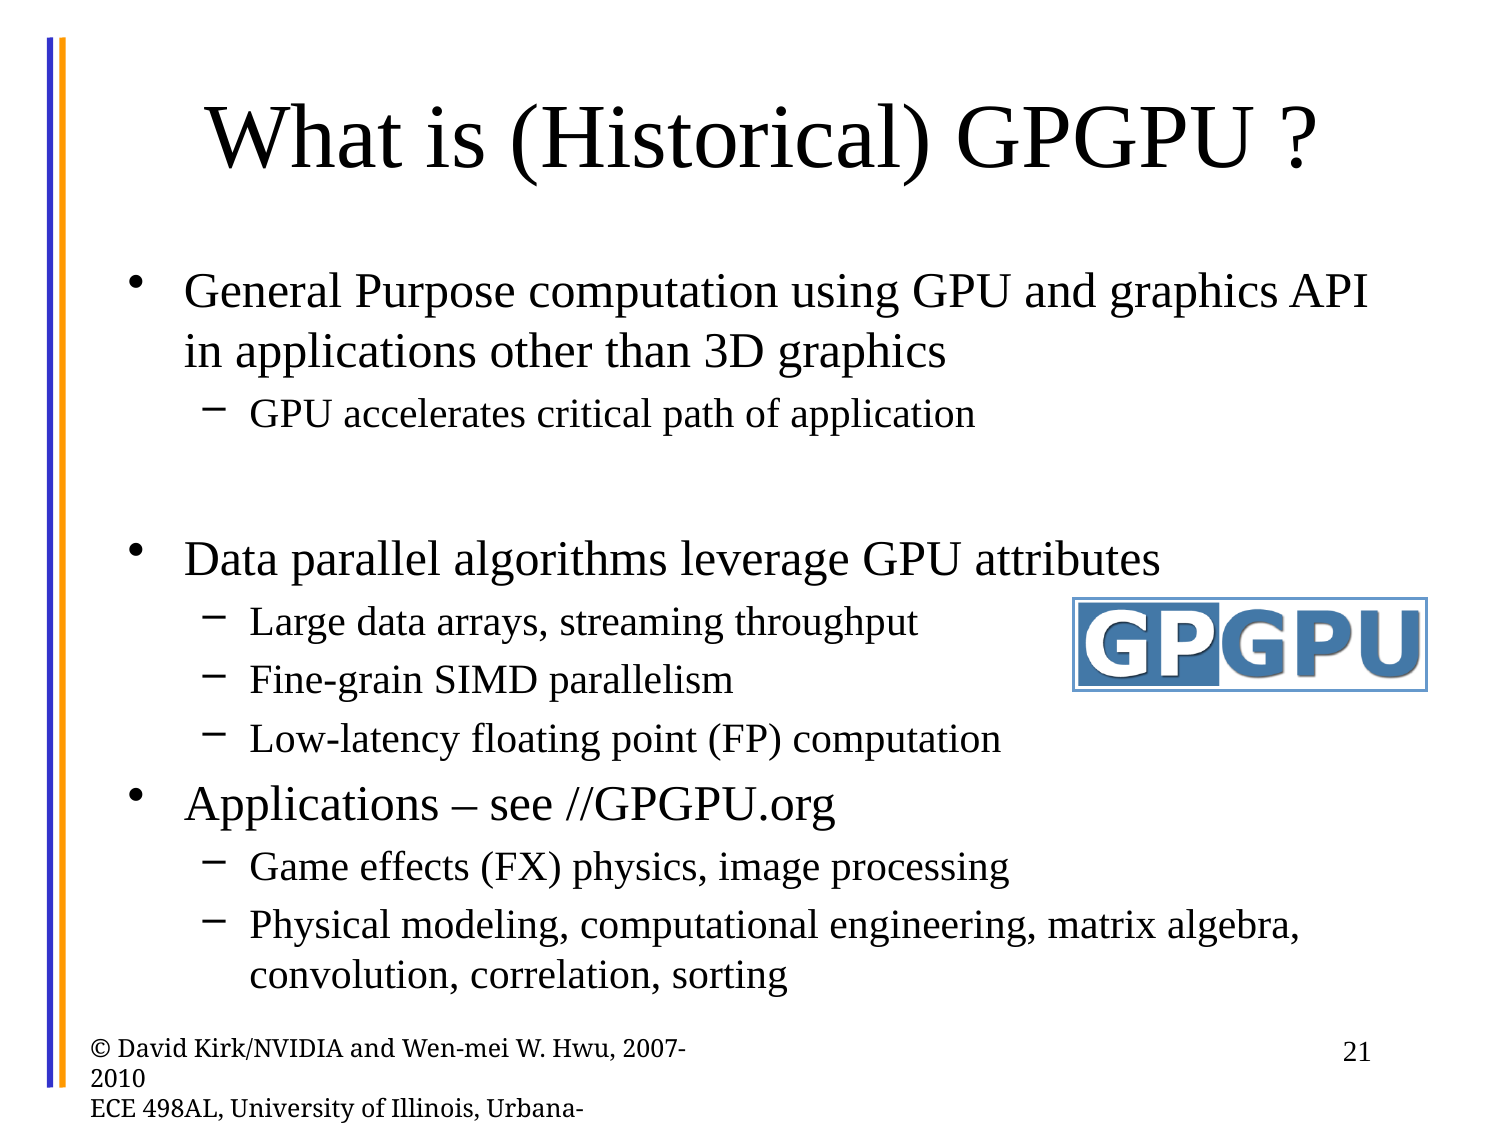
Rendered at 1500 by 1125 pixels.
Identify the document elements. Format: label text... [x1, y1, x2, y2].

footer © David Kirk/NVIDIA and Wen-mei W. Hwu, 2007-2010 ECE 498AL, University of Illinois, Urbana-Champaign [75, 1025, 725, 1100]
title What is (Historical) GPGPU ? [112, 37, 1413, 226]
list General Purpose computation using GPU and graphics API in applications other than 3D graphics GPU accelerates critical path of application Data parallel algorithms leverage GPU attributes Large data arrays, streaming throughput Fine-grain SIMD parallelism Low-latency floating point (FP) computation Applications – see //GPGPU.org Game effects (FX) physics, image processing Physical modeling, computational engineering, matrix algebra, convolution, correlation, sorting [112, 249, 1413, 1001]
picture [1074, 599, 1426, 689]
slide_number 21 [1074, 1025, 1388, 1100]
